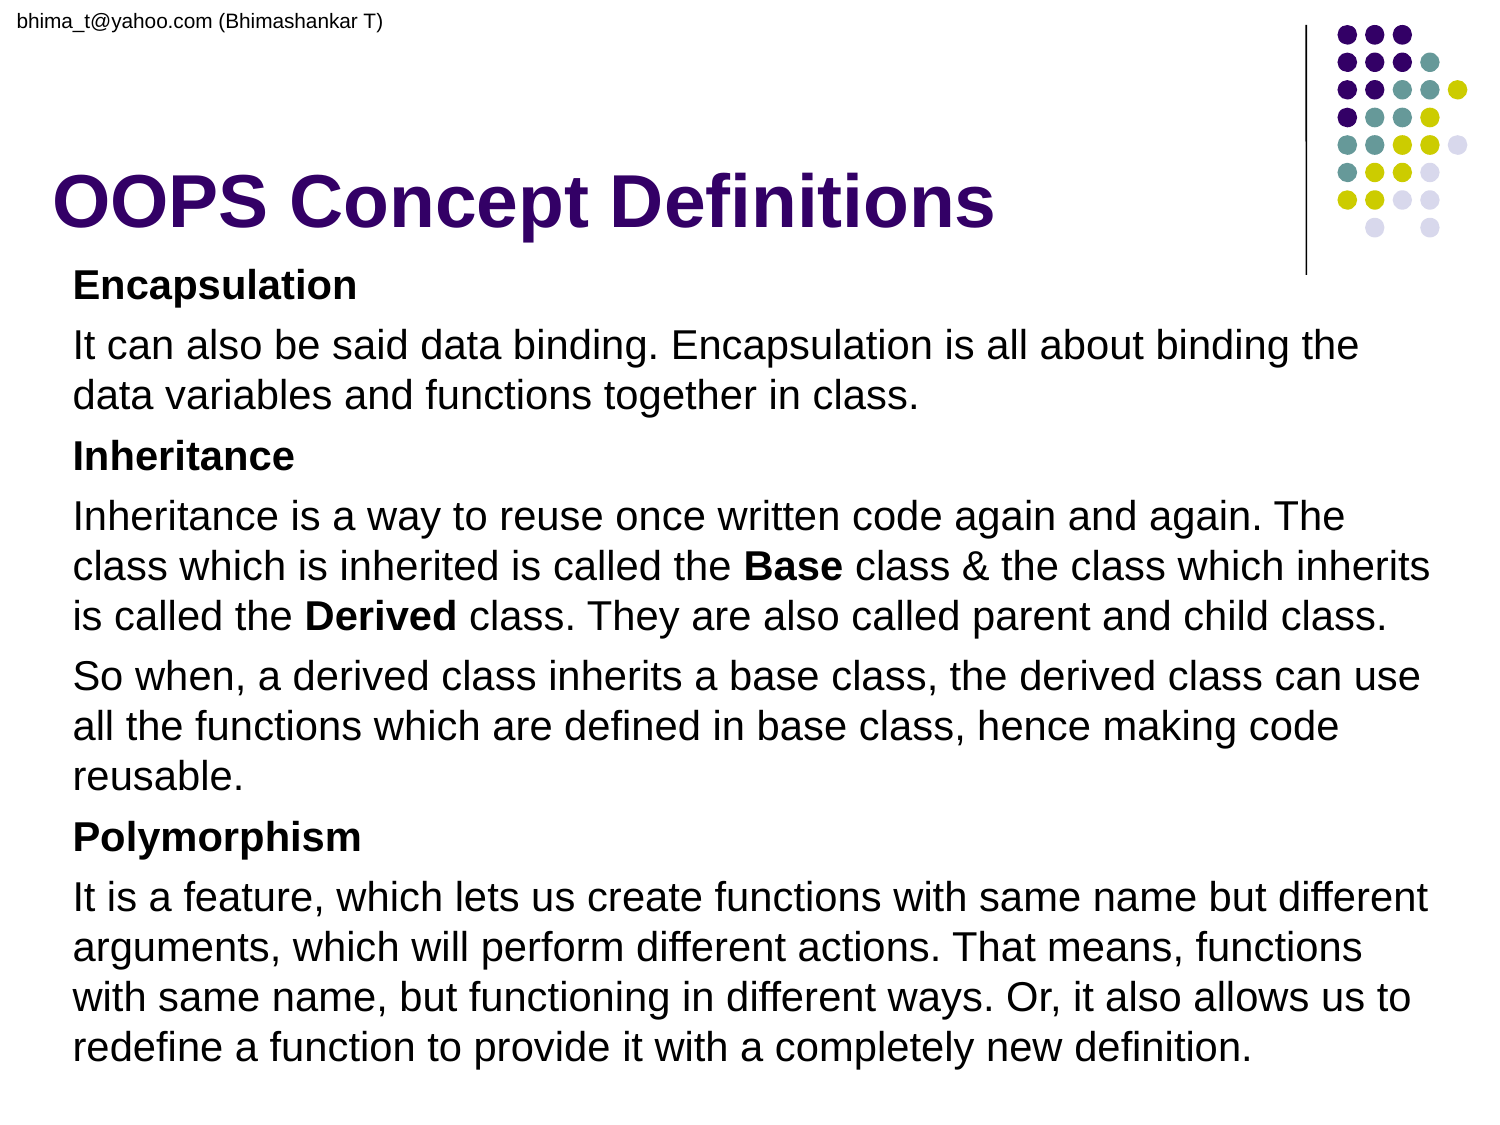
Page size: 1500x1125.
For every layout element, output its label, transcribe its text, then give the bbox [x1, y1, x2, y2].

footer bhima_t@yahoo.com (Bhimashankar T) [0, 0, 400, 63]
title OOPS Concept Definitions [37, 37, 1301, 251]
list Encapsulation It can also be said data binding. Encapsulation is all about binding the data variables and functions together in class. Inheritance Inheritance is a way to reuse once written code again and again. The class which is inherited is called the Base class & the class which inherits is called the Derived class. They are also called parent and child class. So when, a derived class inherits a base class, the derived class can use all the functions which are defined in base class, hence making code reusable. Polymorphism It is a feature, which lets us create functions with same name but different arguments, which will perform different actions. That means, functions with same name, but functioning in different ways. Or, it also allows us to redefine a function to provide it with a completely new definition. [49, 249, 1463, 1076]
